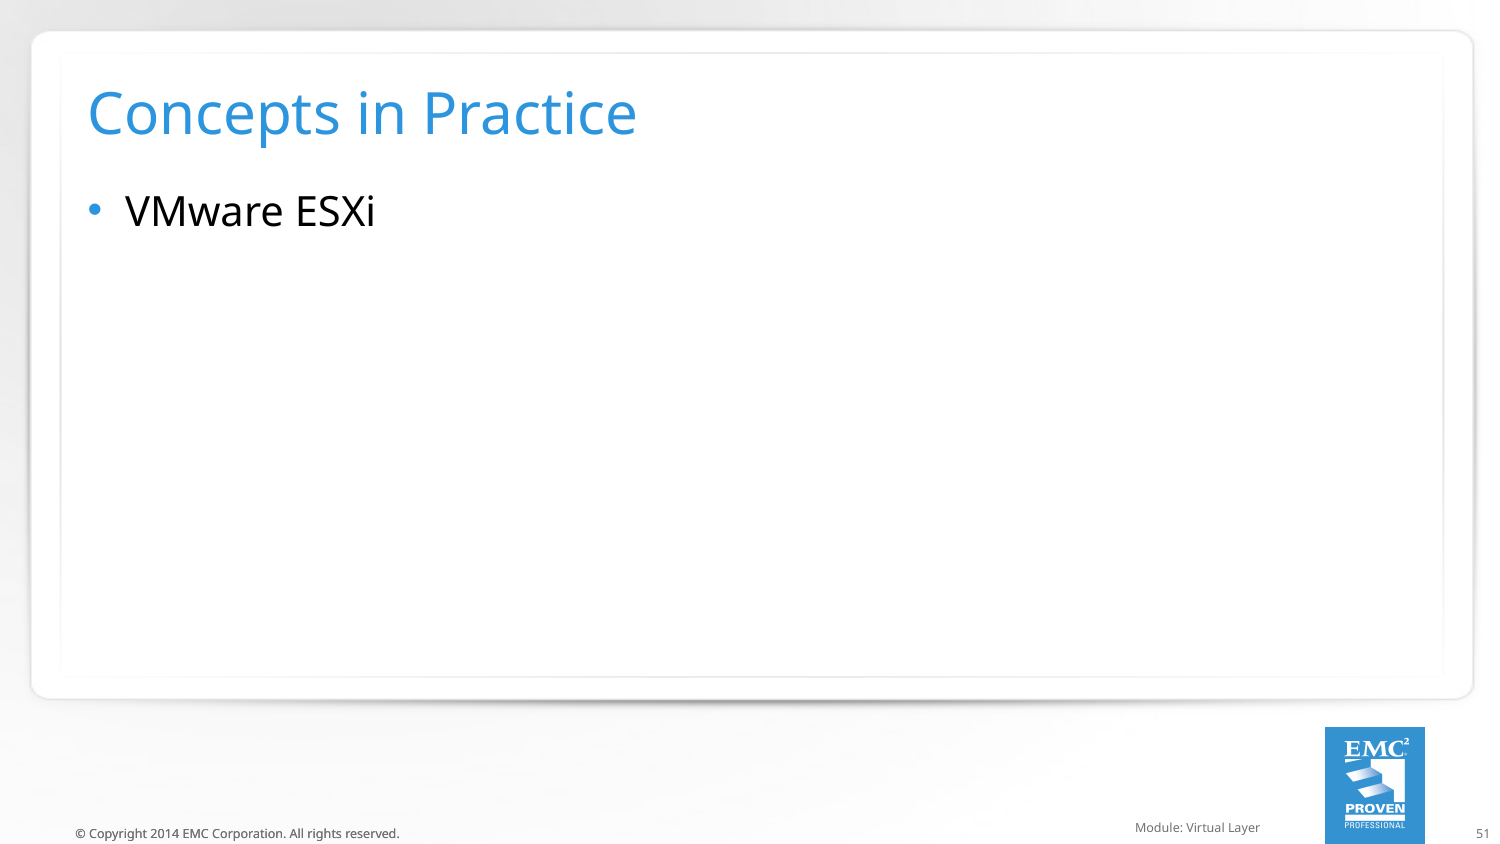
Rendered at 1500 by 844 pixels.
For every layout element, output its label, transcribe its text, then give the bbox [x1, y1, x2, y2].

list VMware ESXi [87, 184, 1413, 672]
picture [1325, 727, 1425, 844]
footer Module: Virtual Layer [425, 812, 1275, 835]
title Concepts in Practice [87, 84, 1413, 160]
